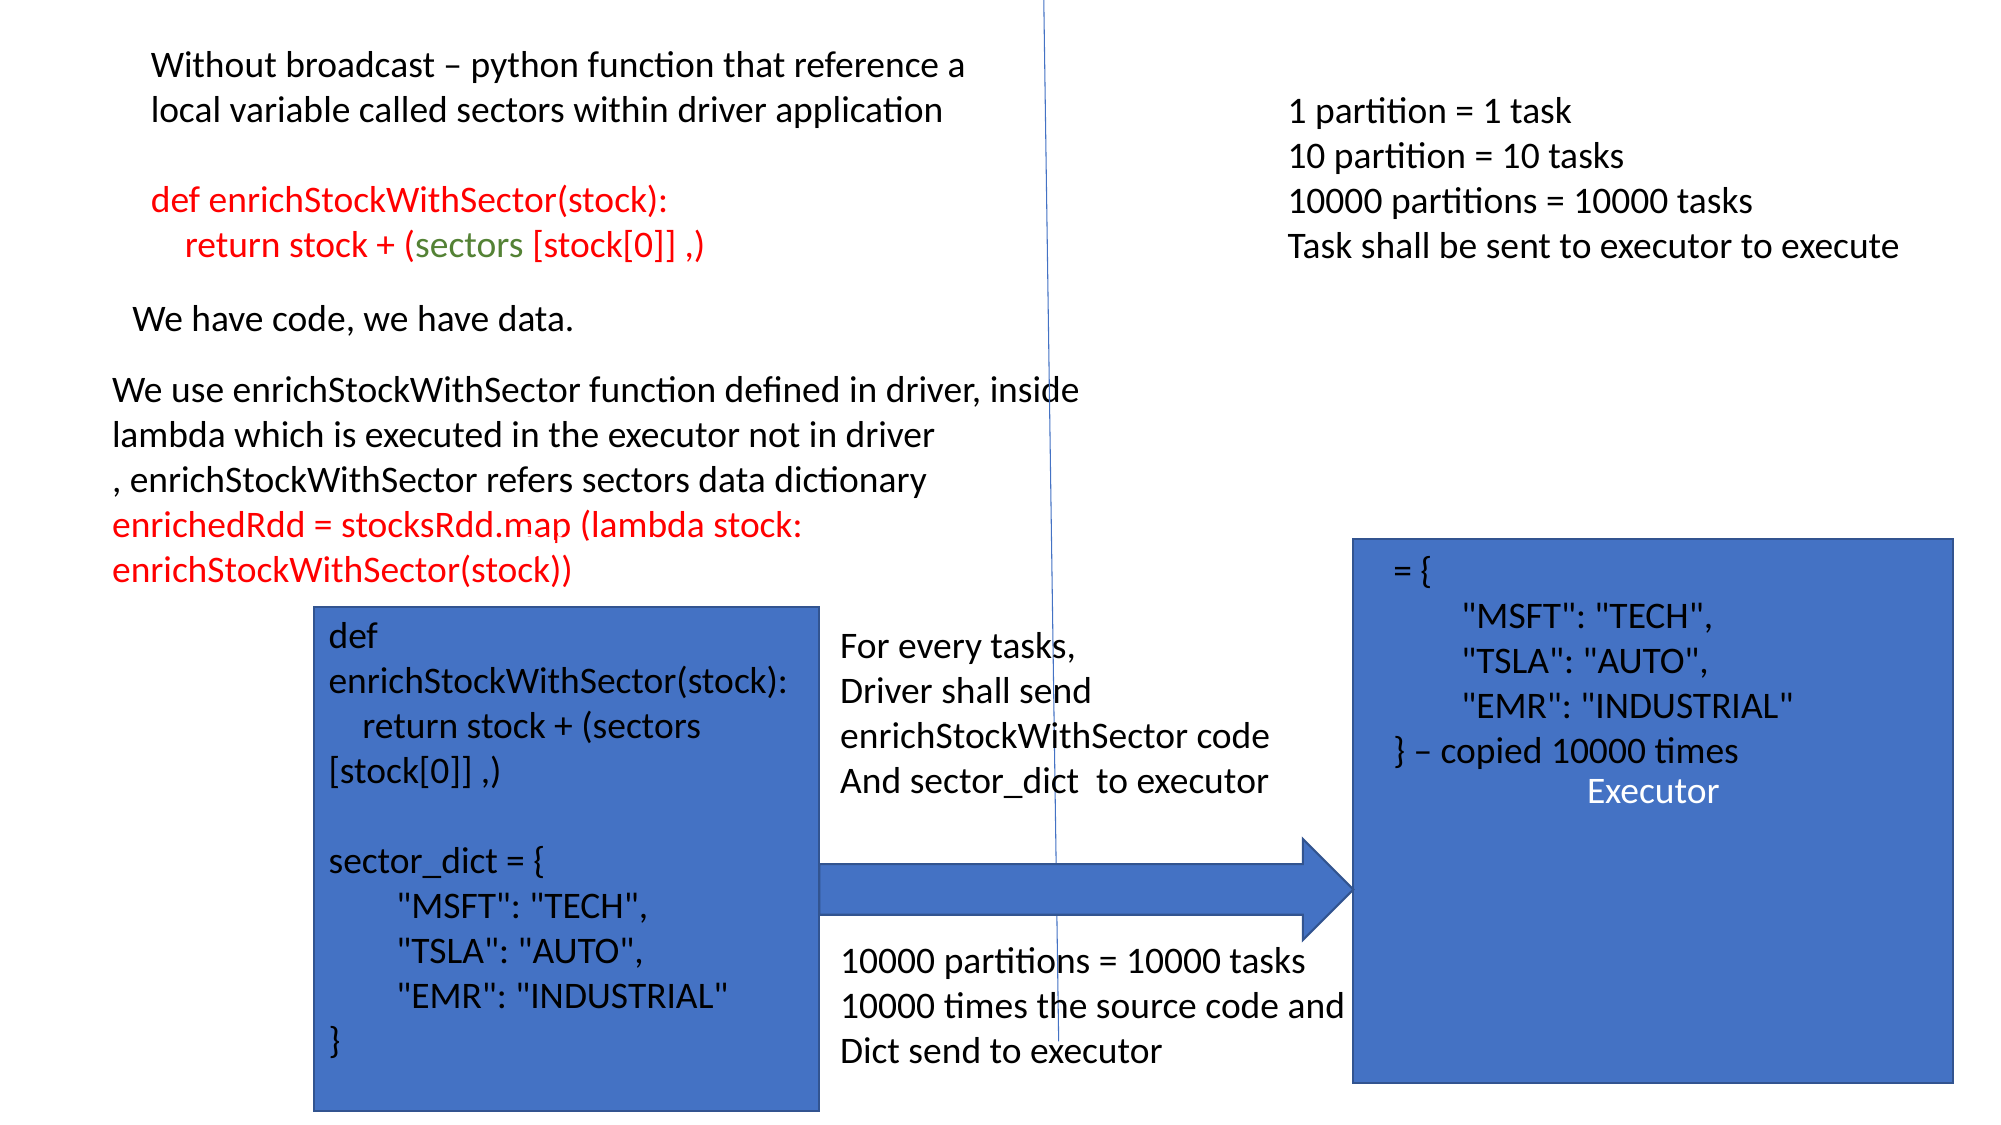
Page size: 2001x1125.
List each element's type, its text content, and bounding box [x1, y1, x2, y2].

text_box Driver def enrichStockWithSector(stock): return stock + (sectors [stock[0]] ,) sector_dict = { "MSFT": "TECH", "TSLA": "AUTO", "EMR": "INDUSTRIAL" } [313, 606, 820, 1112]
text_box For every tasks, Driver shall send enrichStockWithSector code And sector_dict to executor 10000 partitions = 10000 tasks 10000 times the source code and Dict send to executor [825, 613, 1370, 1079]
text_box Without broadcast – python function that reference a local variable called sectors within driver application def enrichStockWithSector(stock): return stock + (sectors [stock[0]] ,) [136, 33, 1042, 273]
text_box We use enrichStockWithSector function defined in driver, inside lambda which is executed in the executor not in driver , enrichStockWithSector refers sectors data dictionary enrichedRdd = stocksRdd.map (lambda stock: enrichStockWithSector(stock)) [97, 357, 1042, 598]
text_box We have code, we have data. [117, 286, 599, 391]
text_box Executor [1352, 538, 1954, 1084]
text_box 1 partition = 1 task 10 partition = 10 tasks 10000 partitions = 10000 tasks Task shall be sent to executor to execute [1272, 78, 1916, 274]
text_box = { "MSFT": "TECH", "TSLA": "AUTO", "EMR": "INDUSTRIAL" } – copied 10000 times [1378, 538, 2000, 779]
text_box [818, 863, 825, 916]
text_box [1042, 0, 1059, 1042]
text_box We use enrichStockWithSector function defined in driver, inside lambda which is executed in the executor not in driver , enrichStockWithSector refers sectors data dictionary enrichedRdd = stocksRdd.map (lambda stock: enrichStockWithSector(stock)) [1059, 357, 1098, 598]
